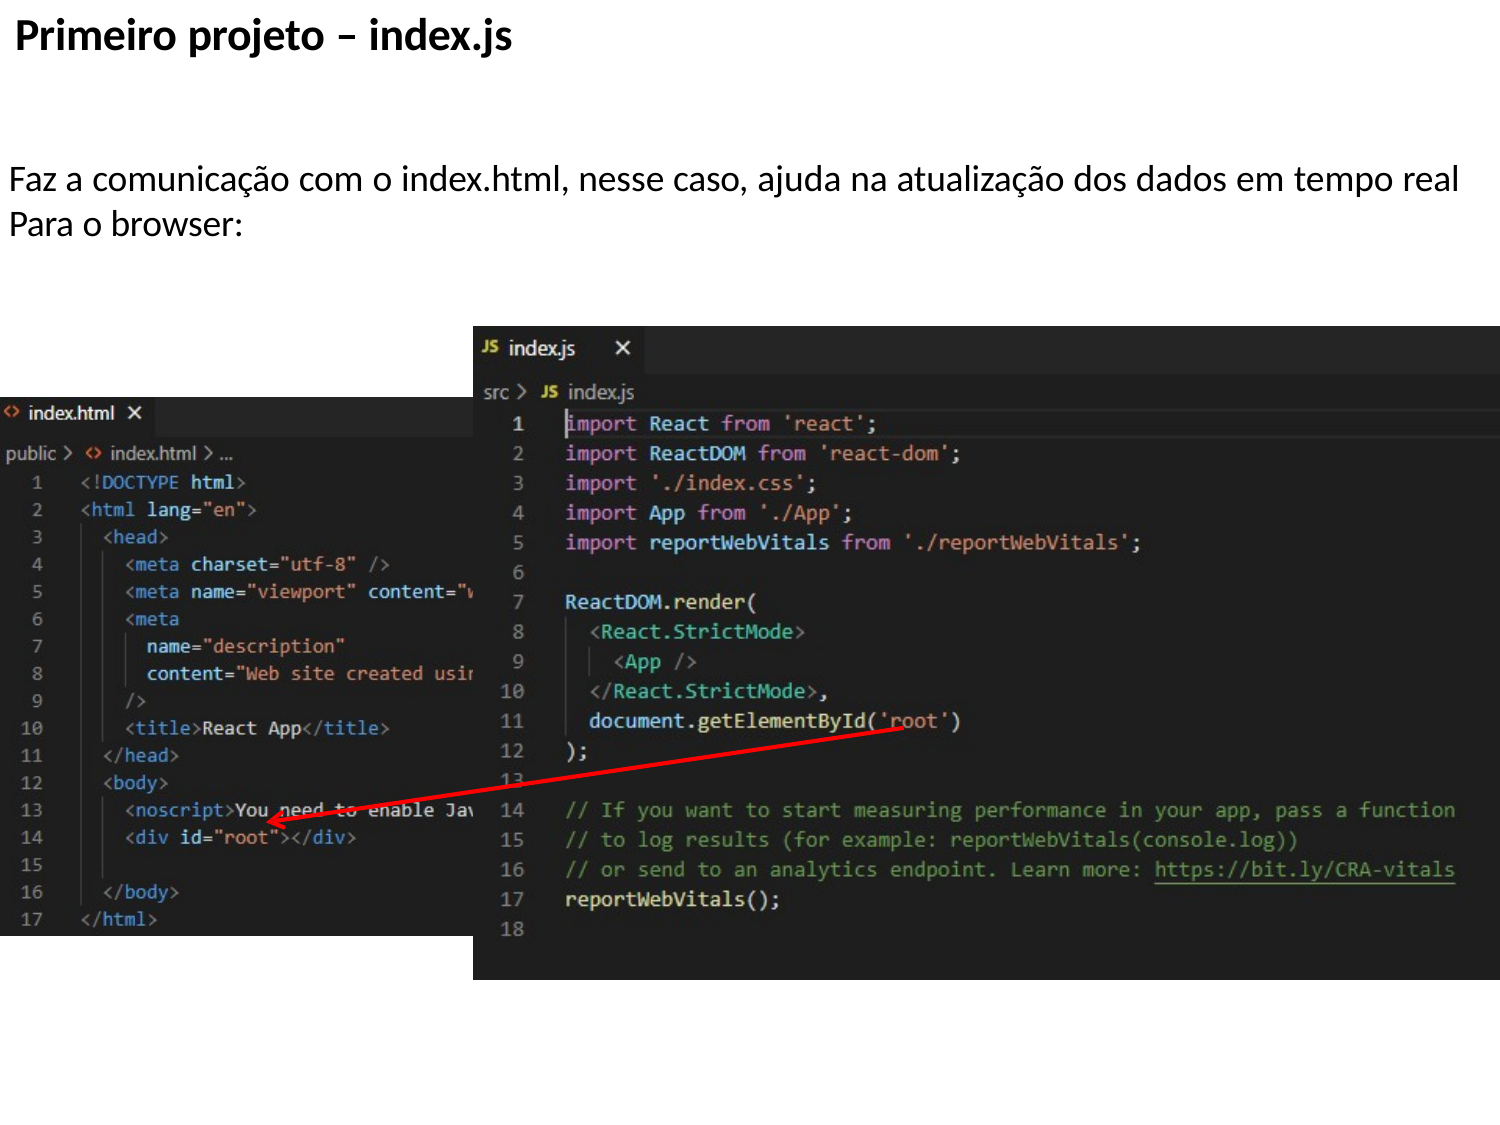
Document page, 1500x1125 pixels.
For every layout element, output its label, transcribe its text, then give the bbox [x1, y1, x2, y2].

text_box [0, 326, 1500, 980]
text_box Faz a comunicação com o index.html, nesse caso, ajuda na atualização dos dados em tempo real Para o browser: [6, 152, 1472, 245]
title Primeiro projeto – index.js [12, 2, 522, 152]
